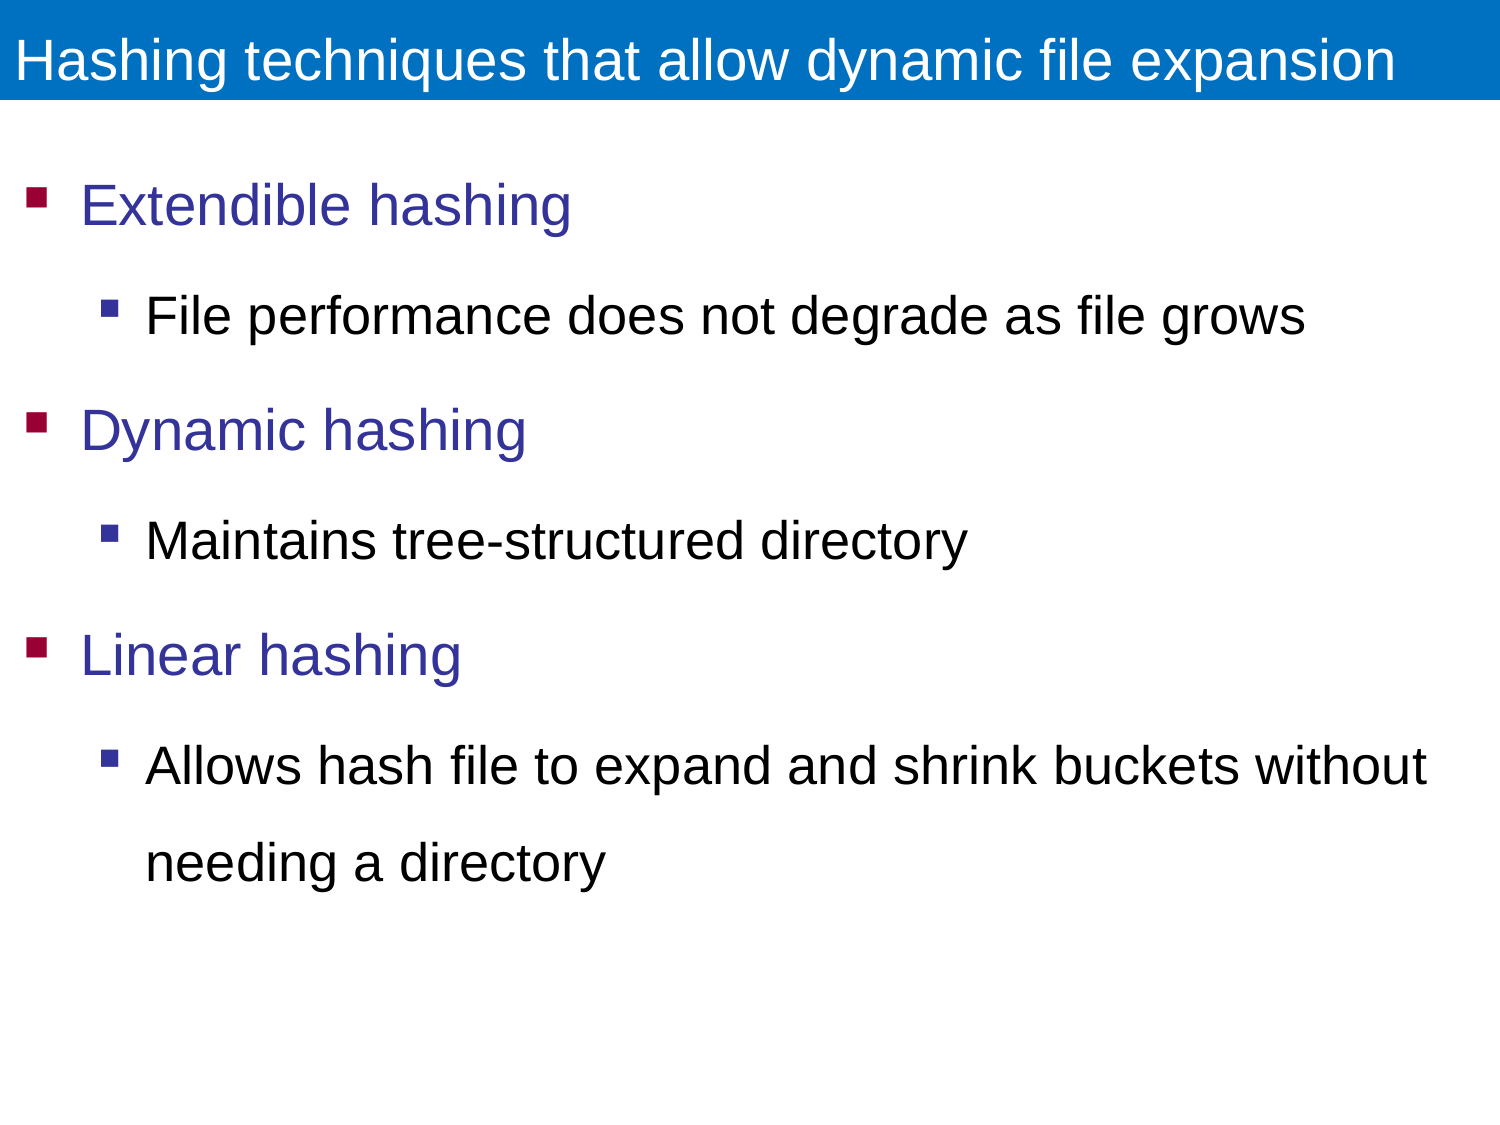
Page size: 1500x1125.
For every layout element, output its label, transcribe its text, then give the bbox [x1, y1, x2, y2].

title Hashing techniques that allow dynamic file expansion [0, 0, 1500, 100]
list Extendible hashing File performance does not degrade as file grows Dynamic hashing Maintains tree-structured directory Linear hashing Allows hash file to expand and shrink buckets without needing a directory [8, 124, 1492, 1100]
